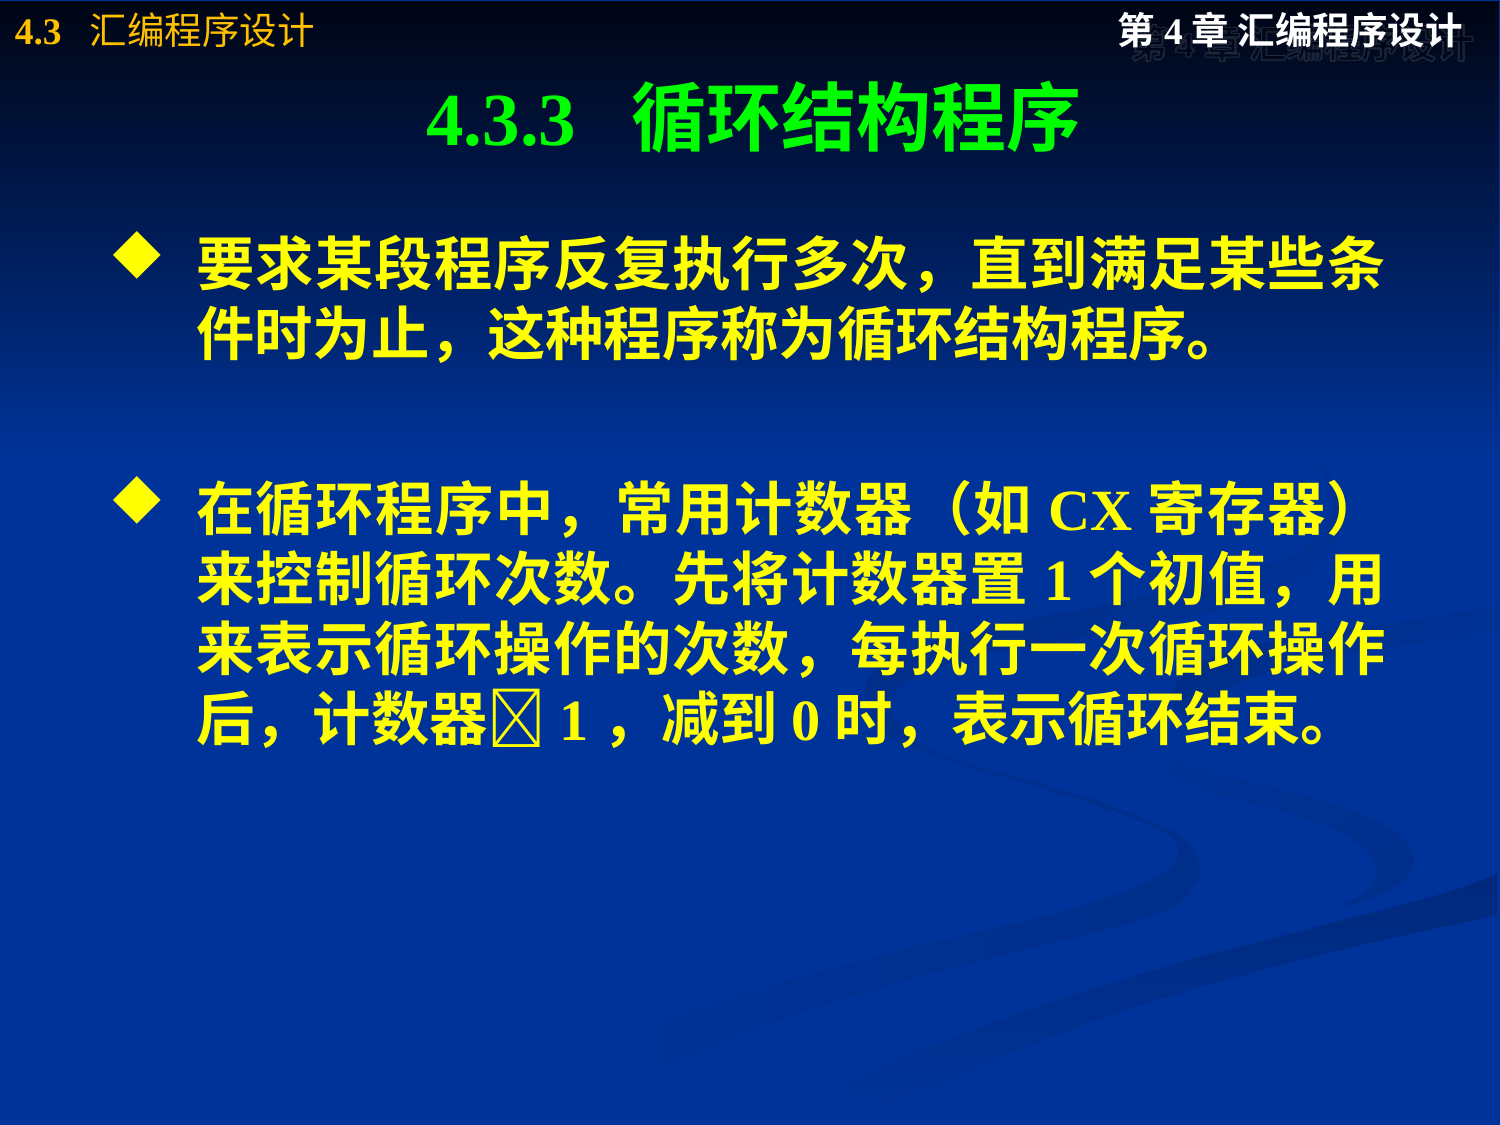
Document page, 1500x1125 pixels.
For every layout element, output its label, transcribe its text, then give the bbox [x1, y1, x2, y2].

title 4.3.3 循环结构程序 [78, 60, 1430, 172]
list 要求某段程序反复执行多次，直到满足某些条件时为止，这种程序称为循环结构程序。 在循环程序中，常用计数器（如CX寄存器）来控制循环次数。先将计数器置1个初值，用来表示循环操作的次数，每执行一次循环操作后，计数器1，减到0时，表示循环结束。 [93, 219, 1401, 1069]
